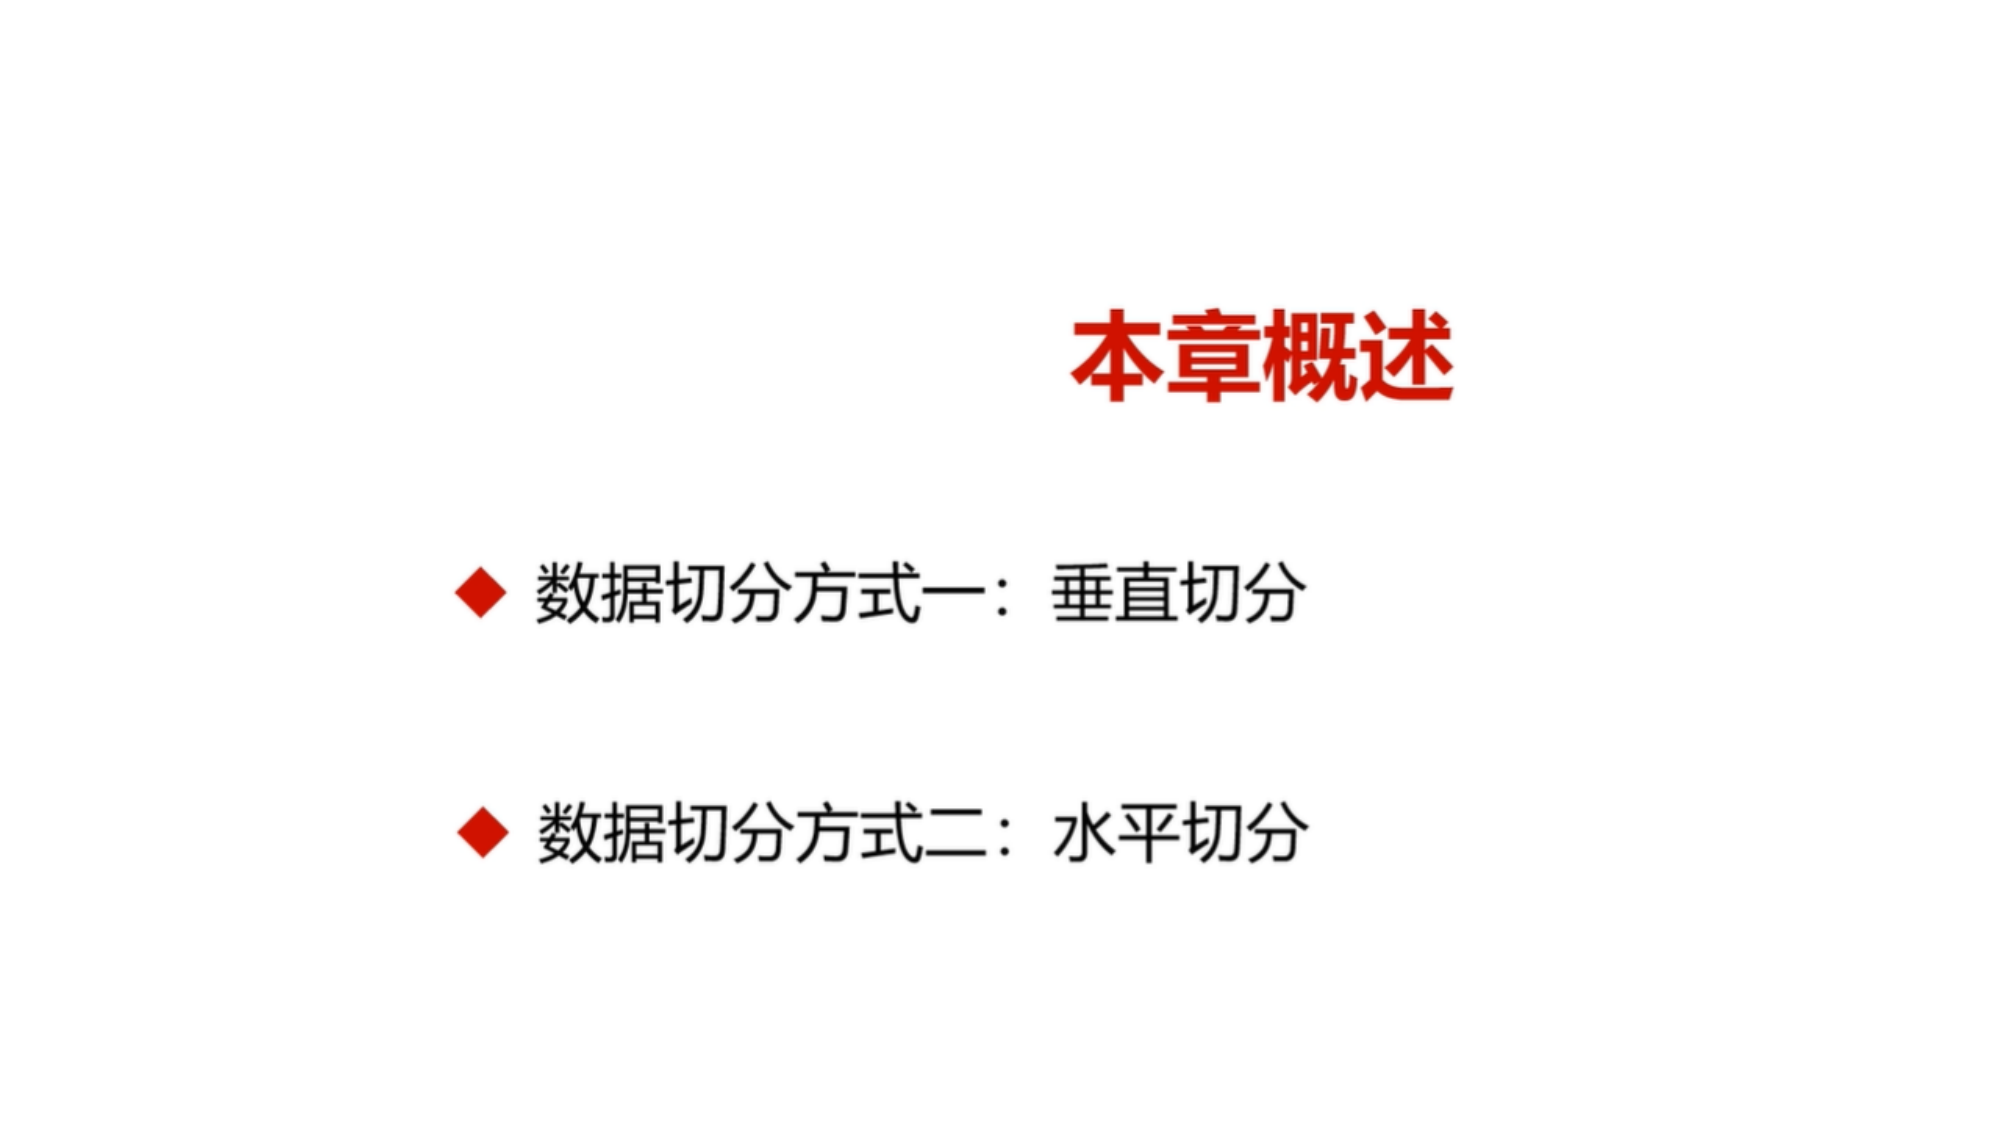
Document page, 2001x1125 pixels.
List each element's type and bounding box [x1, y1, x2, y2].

picture [331, 235, 1669, 890]
